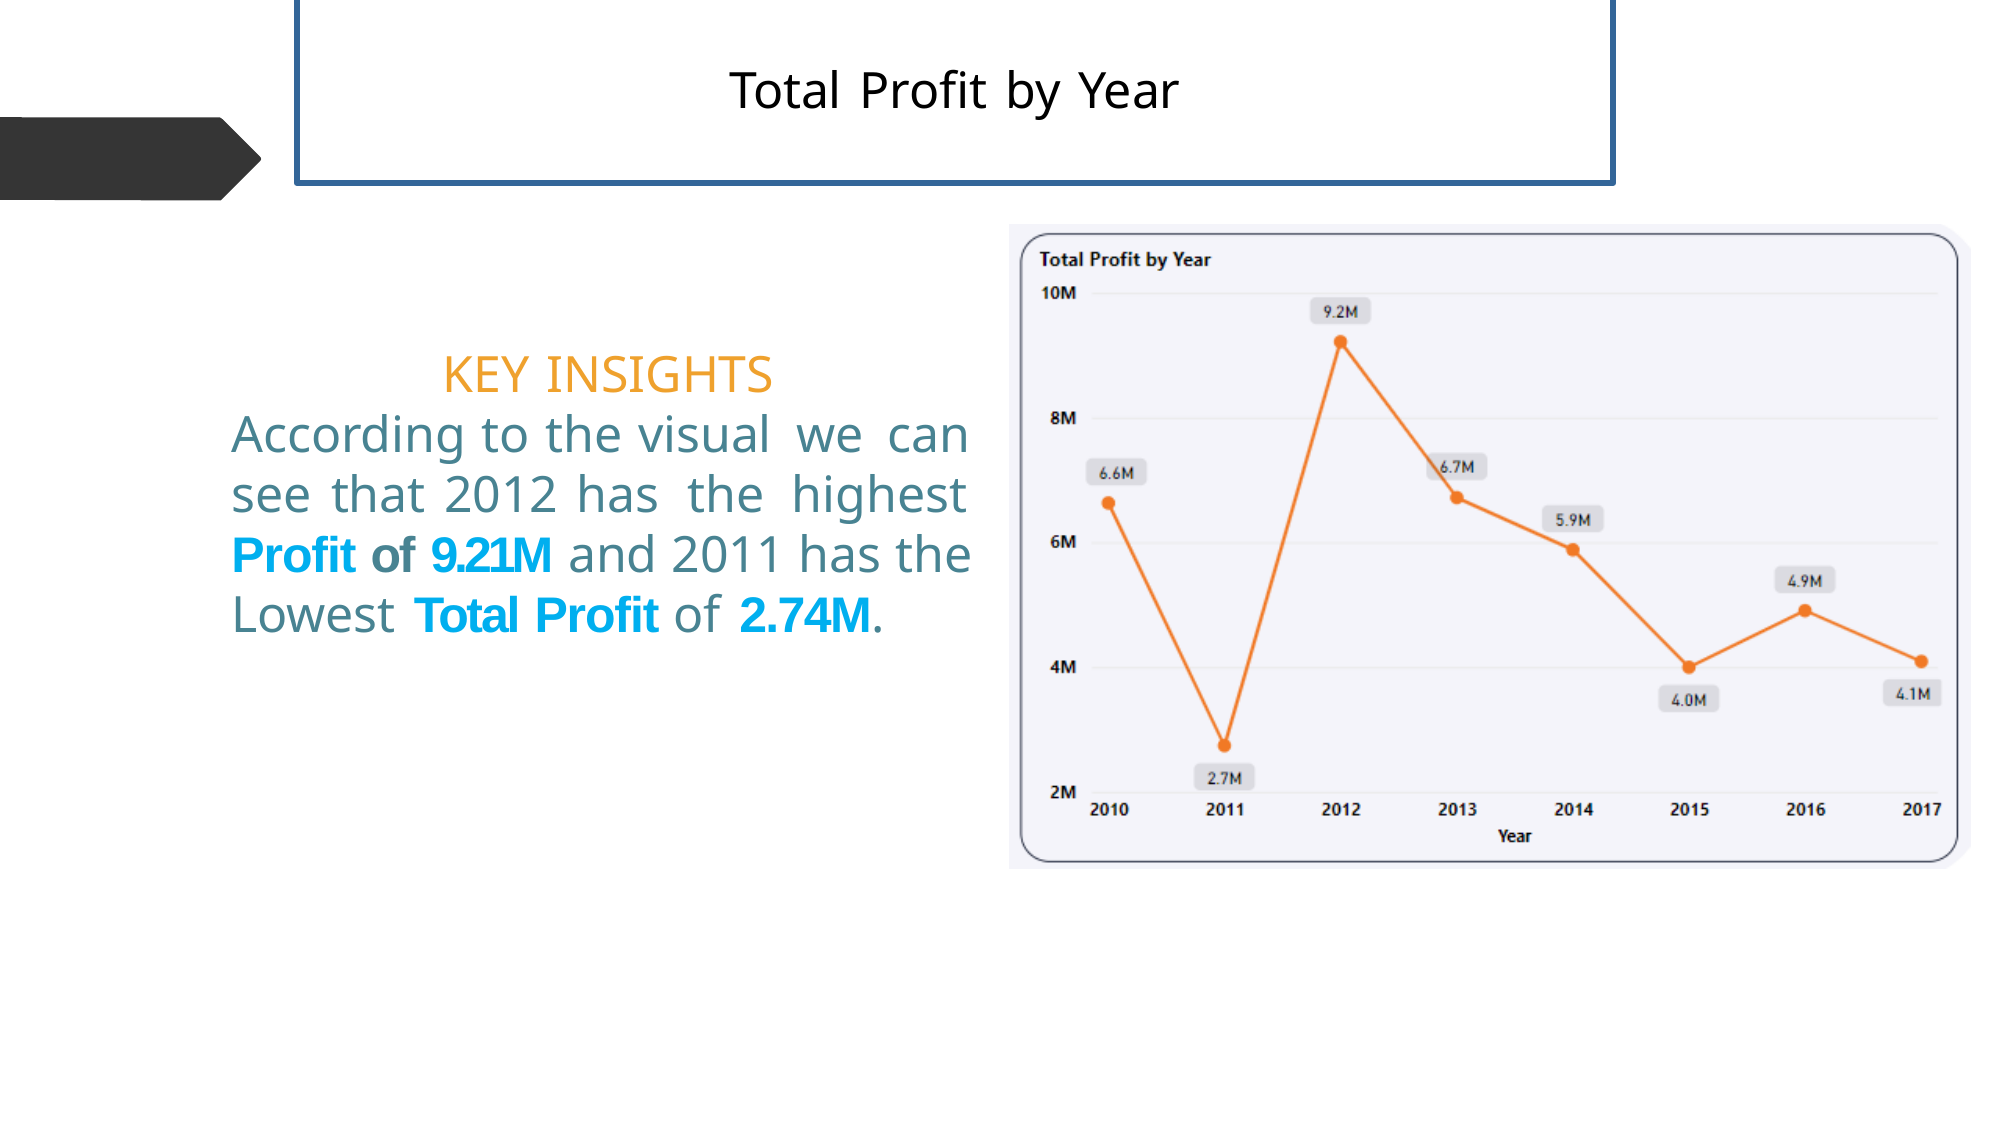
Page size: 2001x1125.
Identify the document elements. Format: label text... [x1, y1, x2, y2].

picture [1008, 224, 1971, 869]
text_box KEY INSIGHTS According to the visual we can see that 2012 has the highest Profit of 9.21M and 2011 has the Lowest Total Profit of 2.74M. [229, 340, 988, 643]
text_box [0, 117, 262, 201]
title Total Profit by Year [296, 0, 1614, 183]
